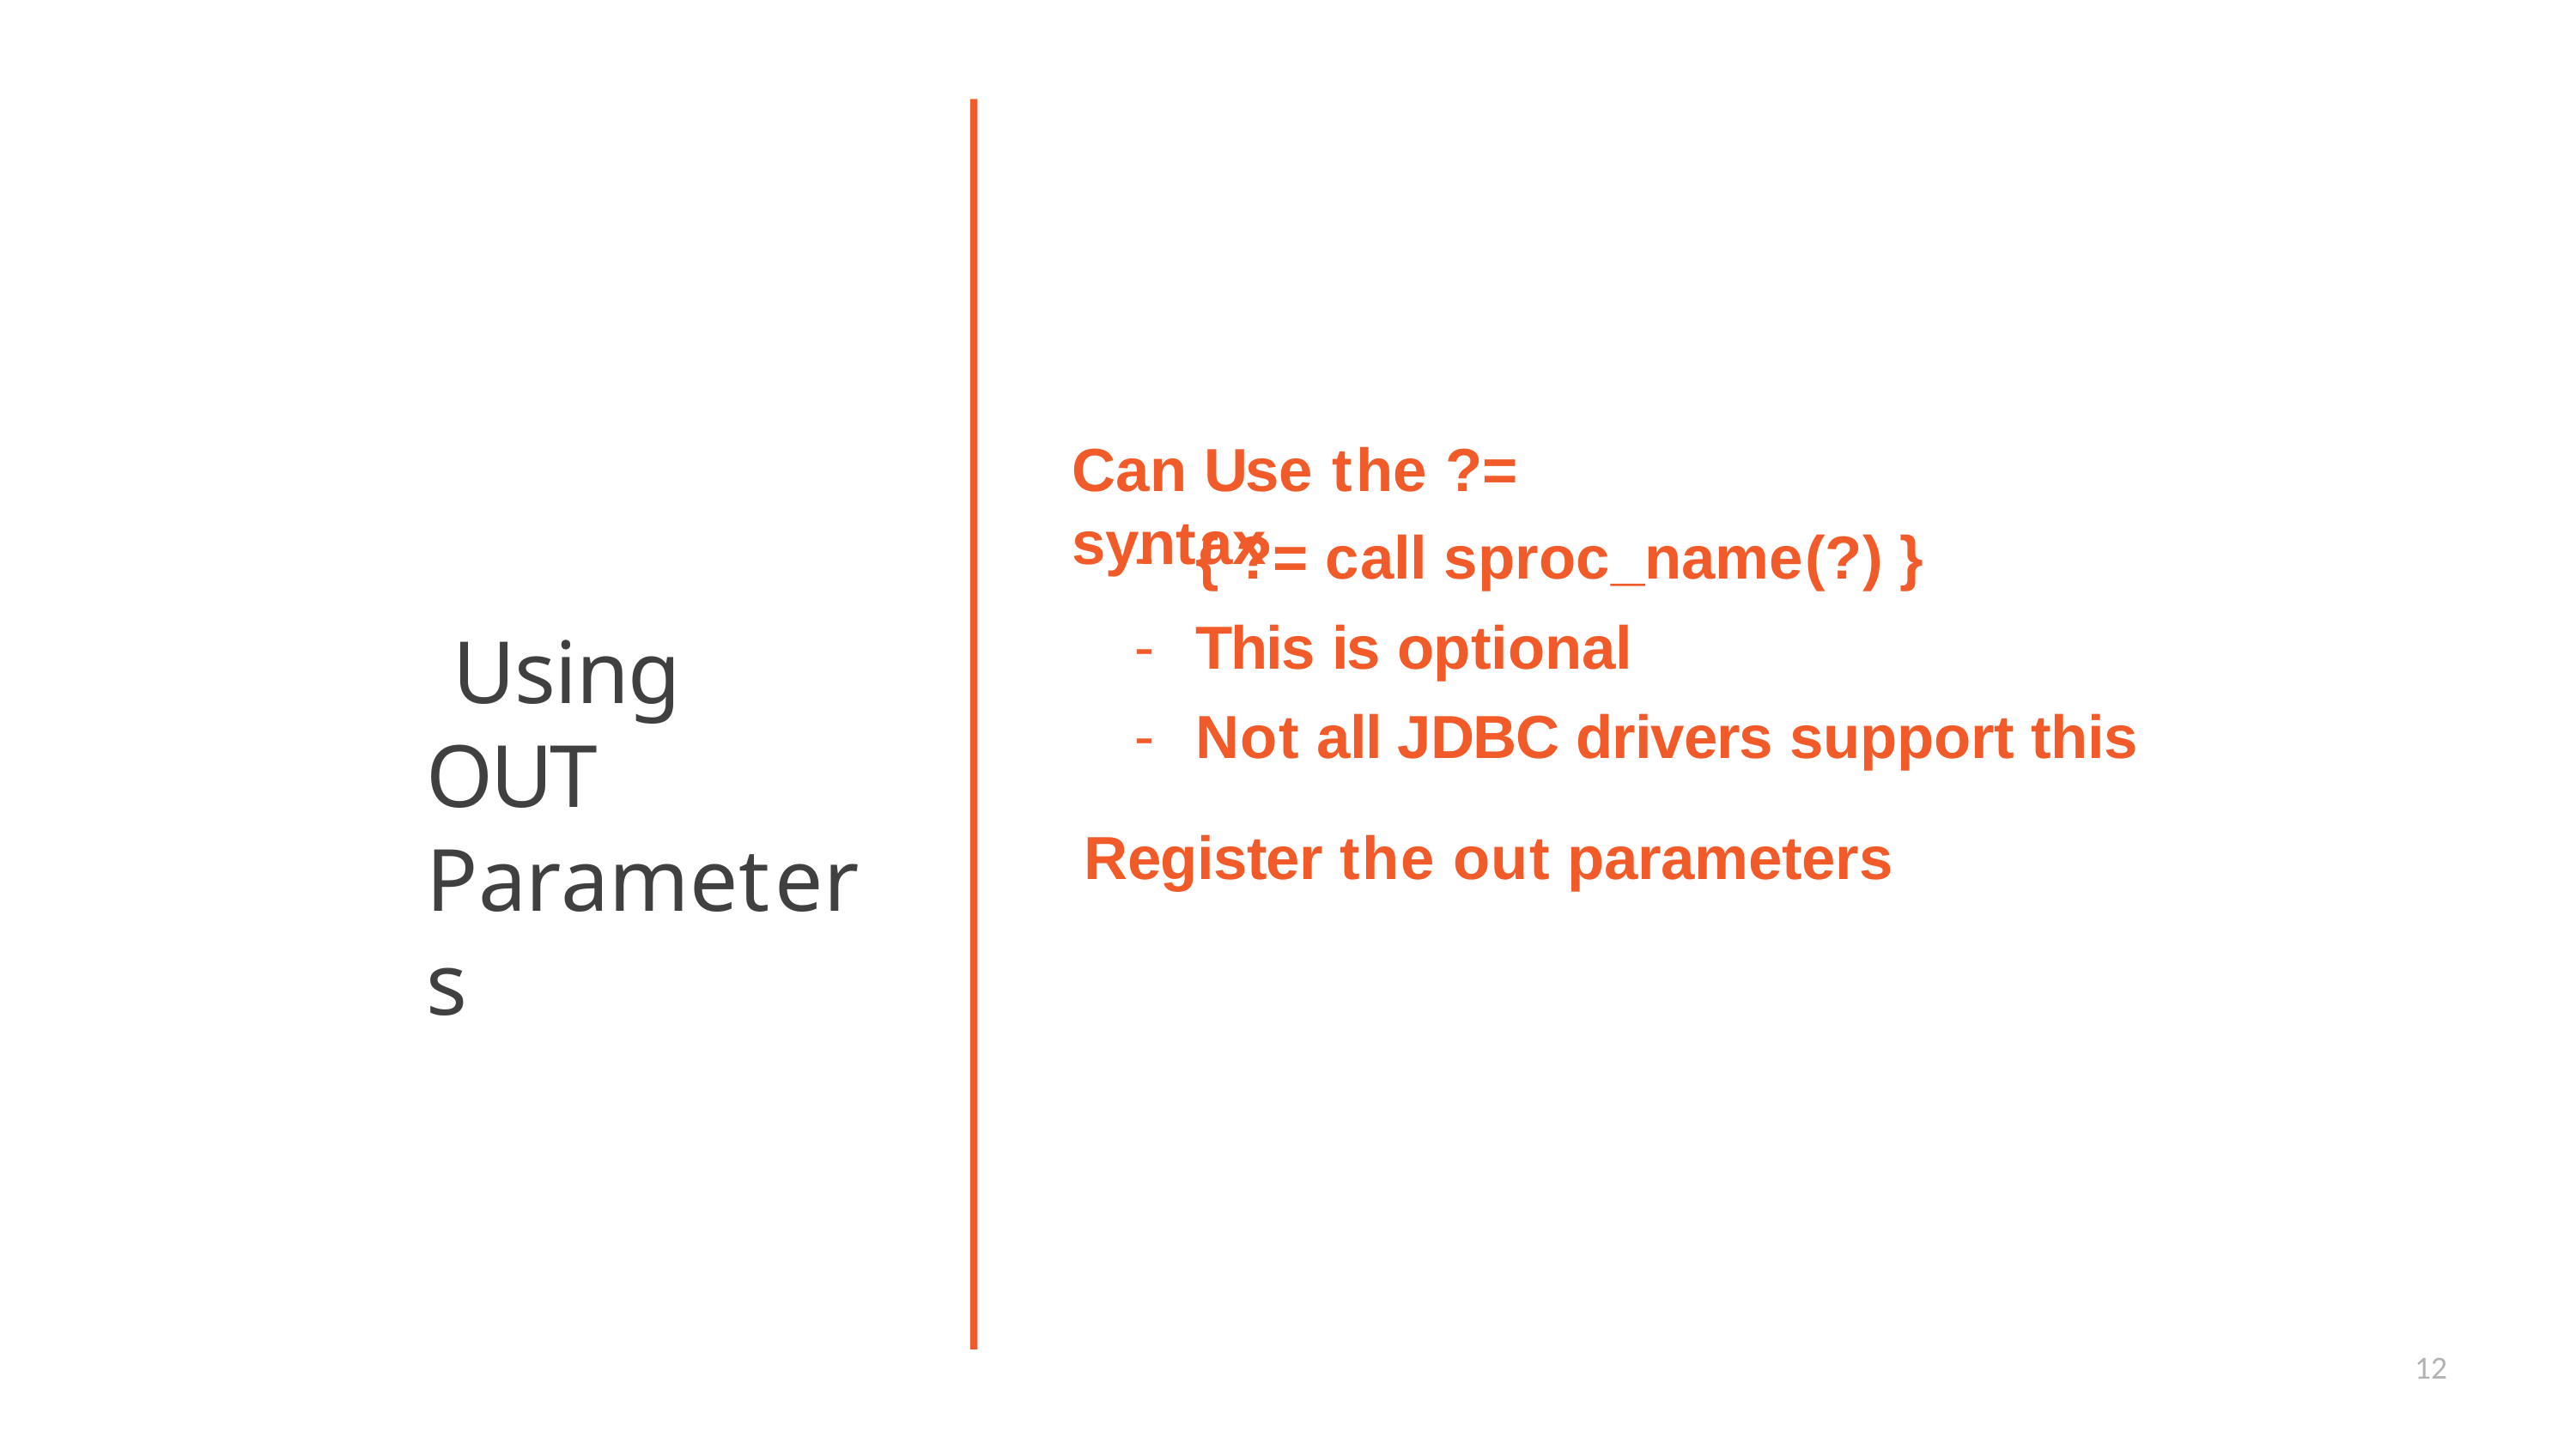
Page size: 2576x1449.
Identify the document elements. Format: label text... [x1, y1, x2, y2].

title Can Use the ?= syntax [1070, 429, 1710, 673]
slide_number 12 [1855, 1347, 2447, 1420]
text_box Using OUT Parameters [424, 615, 865, 1033]
text_box { ?= call sproc_name(?) } This is optional Not all JDBC drivers support this Register the out parameters [1082, 500, 2138, 892]
